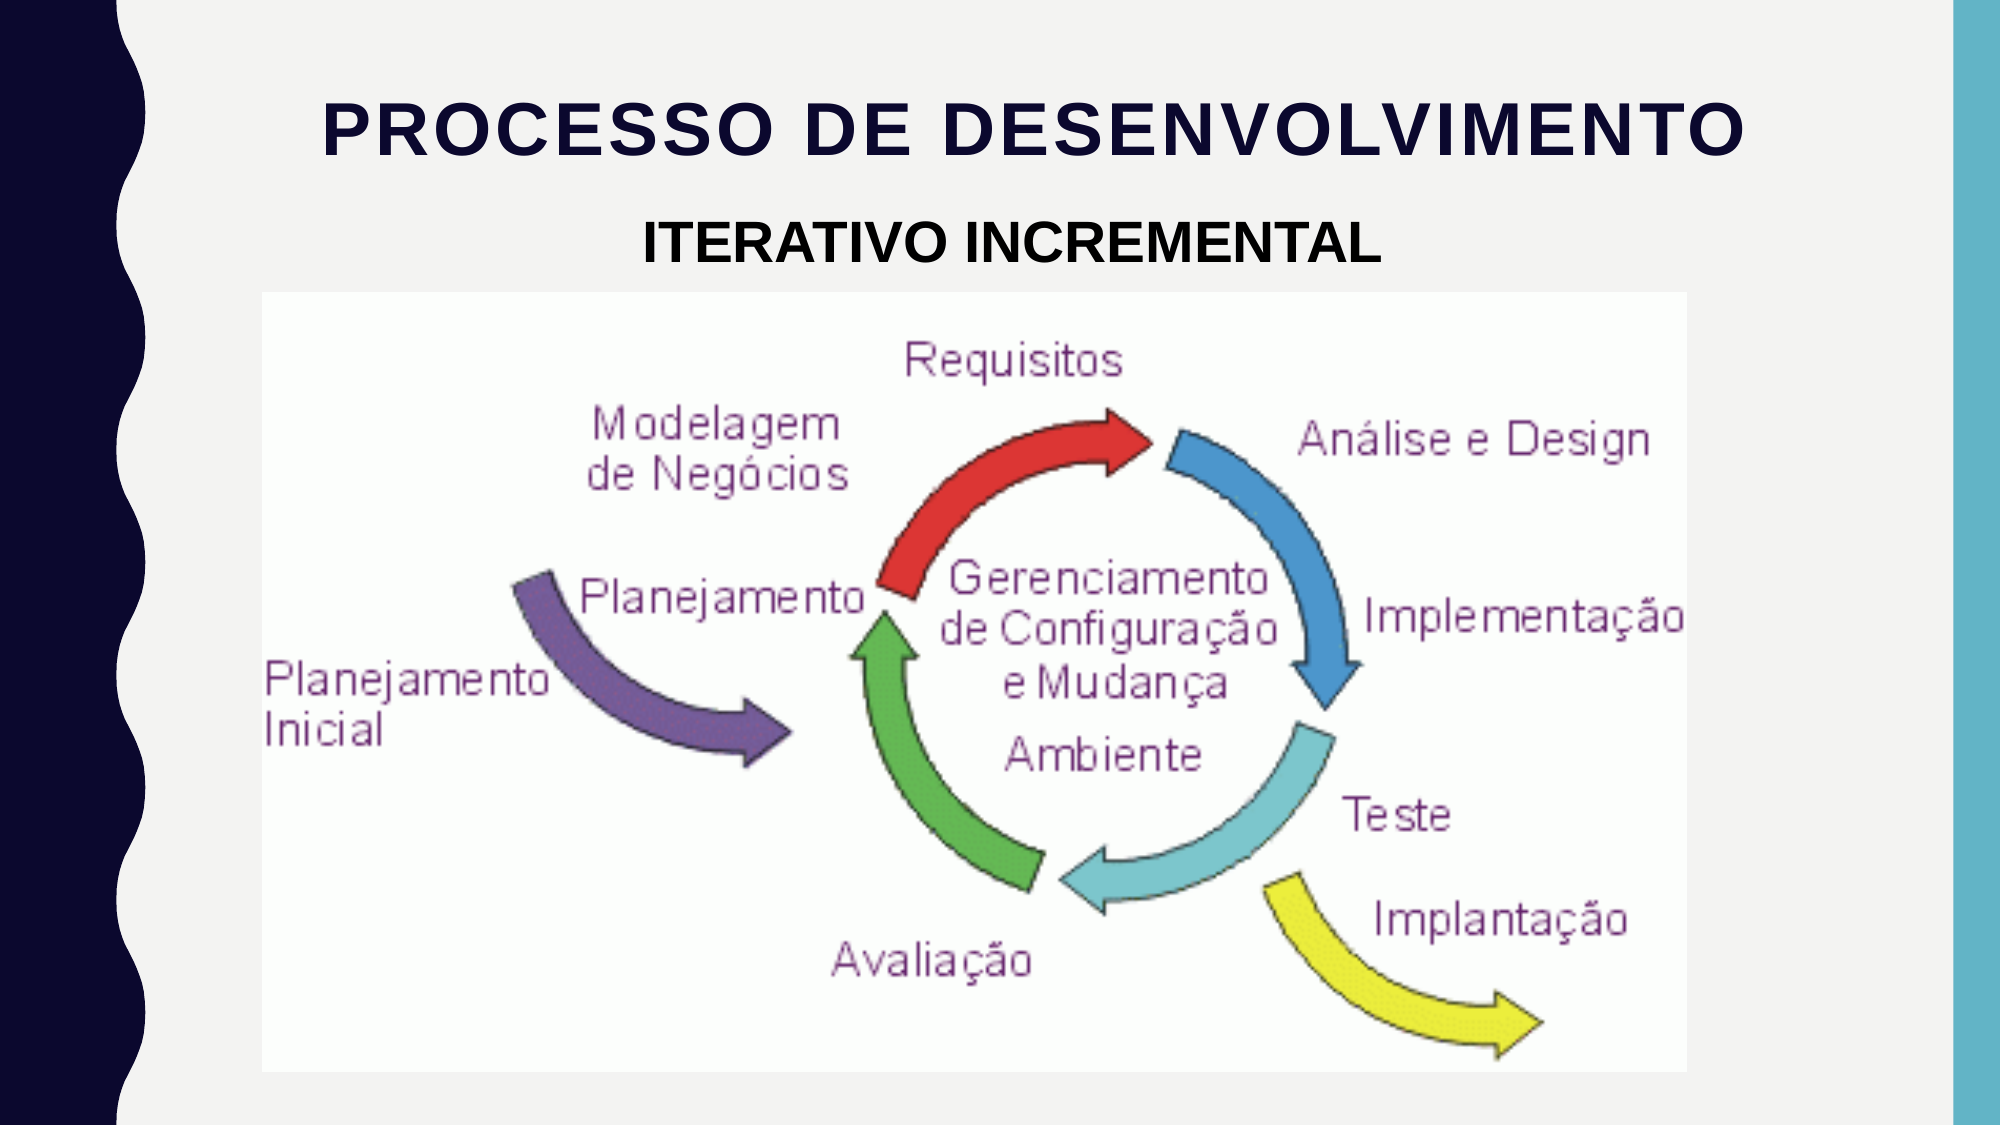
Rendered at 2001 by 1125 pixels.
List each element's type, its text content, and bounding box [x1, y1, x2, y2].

title PROCESSO DE DESENVOLVIMENTO [262, 82, 1807, 169]
picture [262, 292, 1687, 1072]
text_box ITERATIVO INCREMENTAL [235, 197, 1791, 282]
